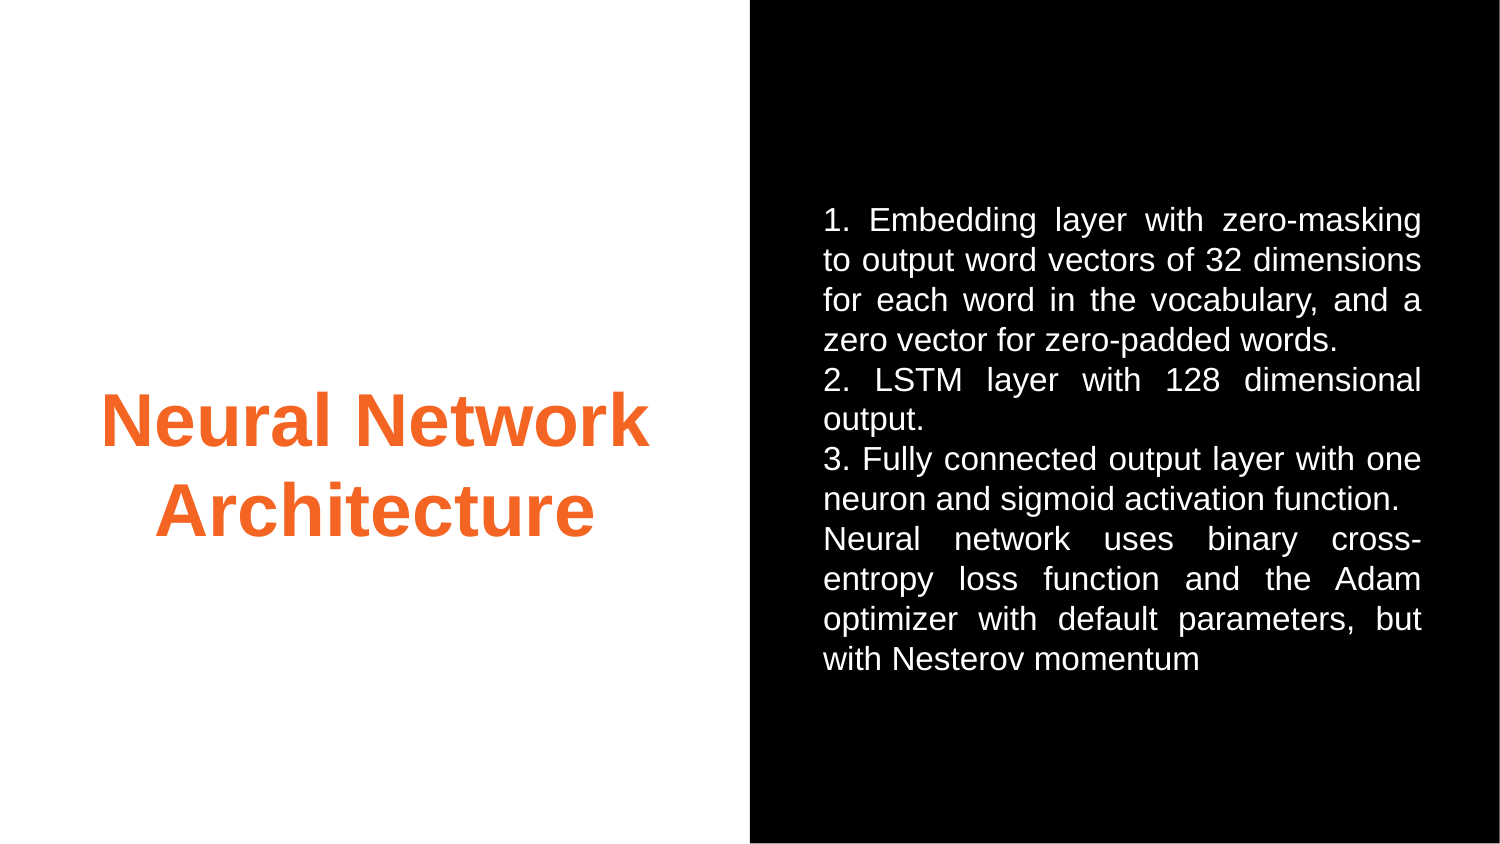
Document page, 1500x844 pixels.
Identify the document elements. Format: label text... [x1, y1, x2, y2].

text_box 1. Embedding layer with zero-masking to output word vectors of 32 dimensions for each word in the vocabulary, and a zero vector for zero-padded words. 2. LSTM layer with 128 dimensional output. 3. Fully connected output layer with one neuron and sigmoid activation function. Neural network uses binary cross-entropy loss function and the Adam optimizer with default parameters, but with Nesterov momentum [808, 98, 1438, 777]
text_box Neural Network Architecture [43, 350, 707, 567]
